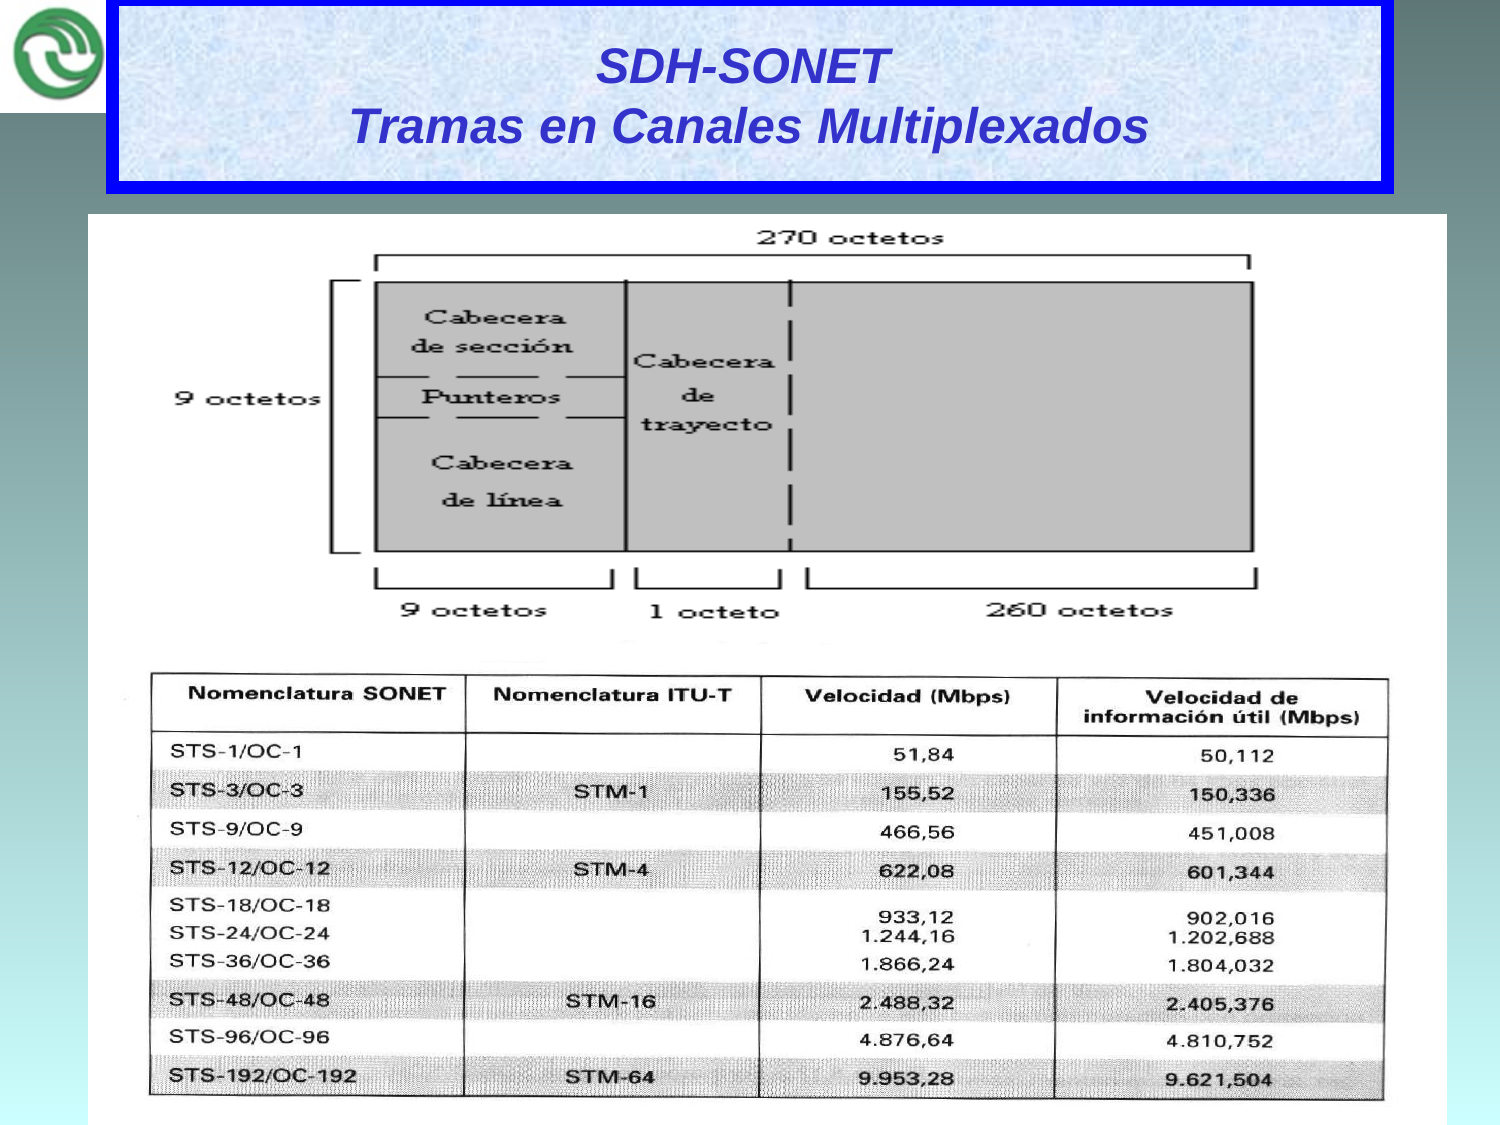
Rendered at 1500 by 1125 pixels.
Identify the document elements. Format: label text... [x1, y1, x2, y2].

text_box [88, 214, 1448, 1125]
picture [0, 0, 112, 113]
title SDH-SONET Tramas en Canales Multiplexados [112, 0, 1388, 188]
